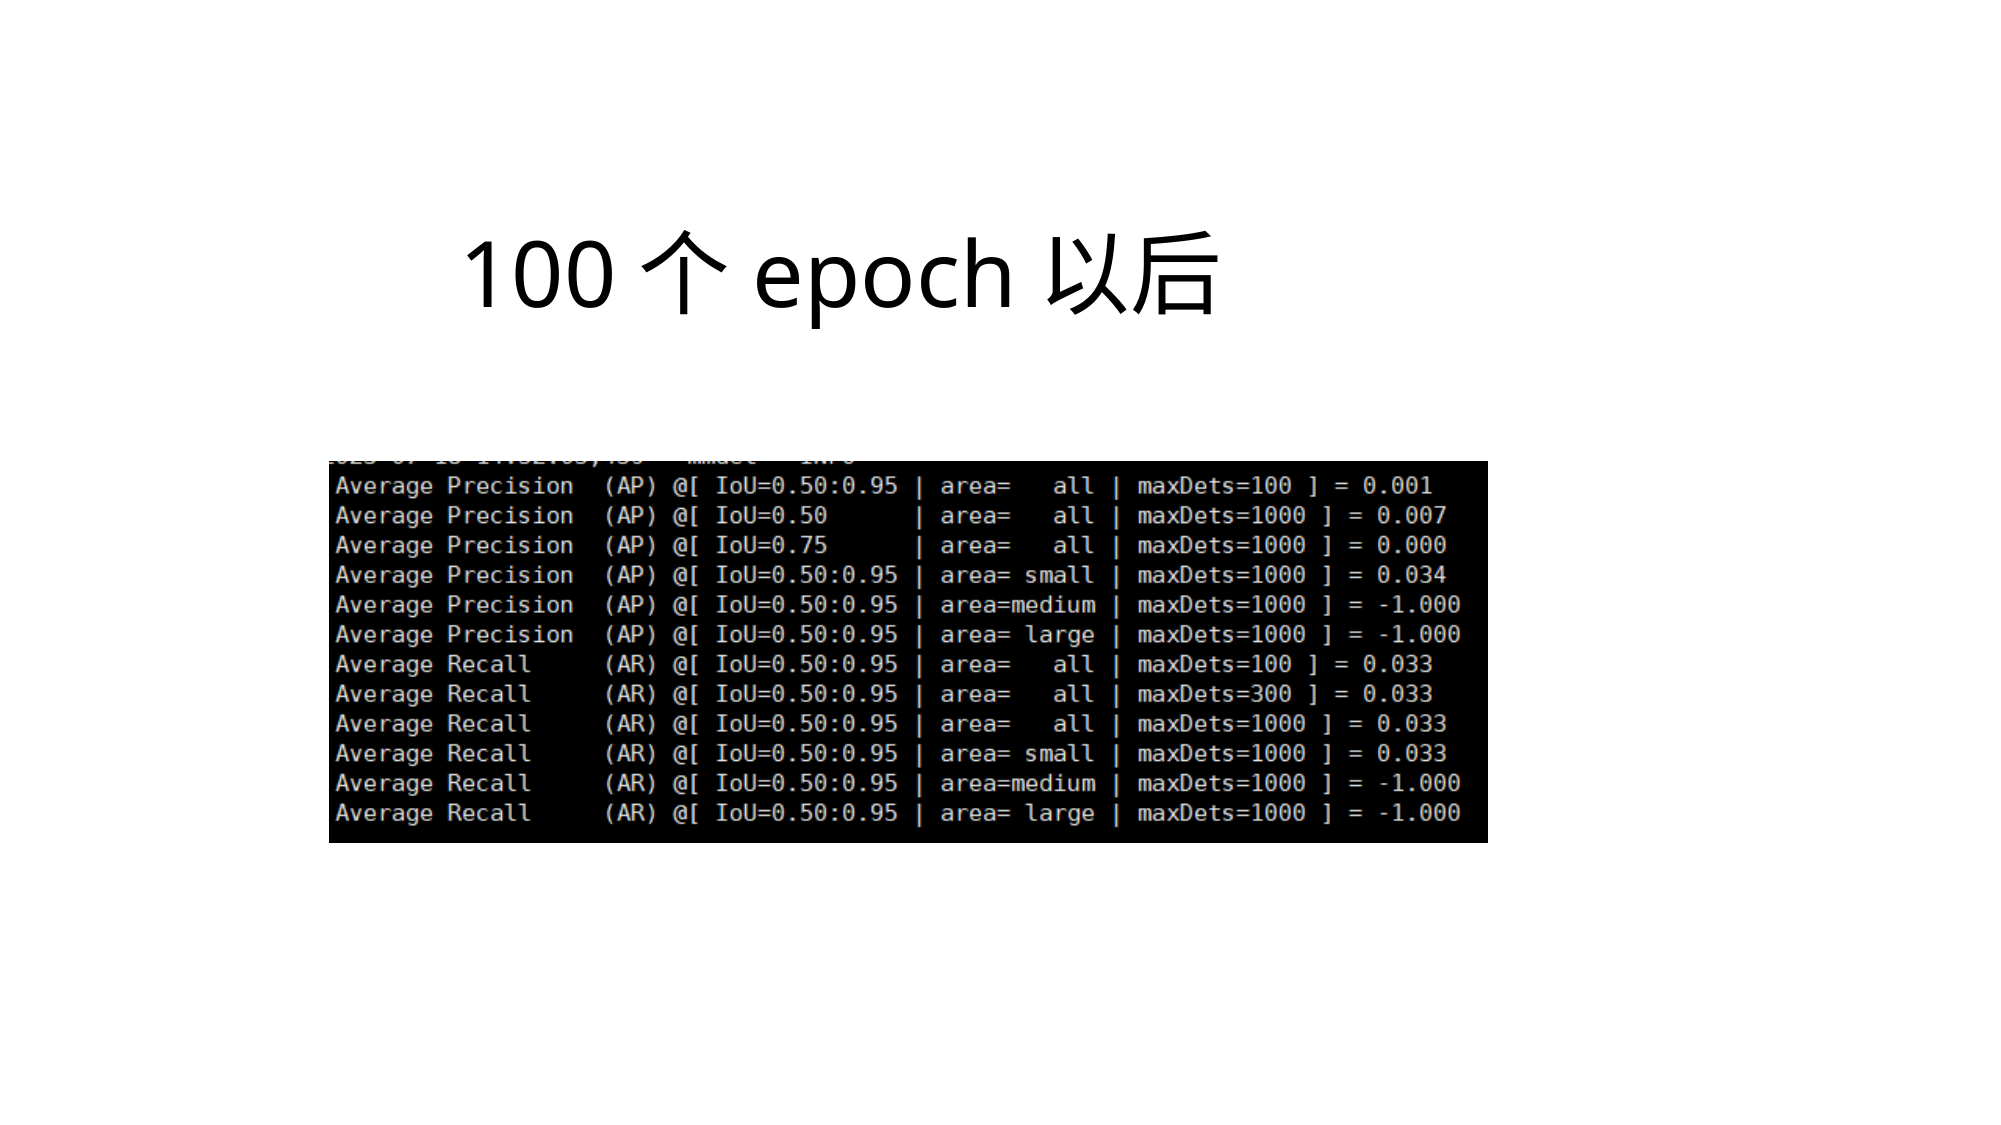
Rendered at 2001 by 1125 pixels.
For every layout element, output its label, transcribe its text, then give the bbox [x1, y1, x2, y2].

text_box 100个epoch以后 [444, 81, 1945, 474]
picture [329, 461, 1488, 843]
